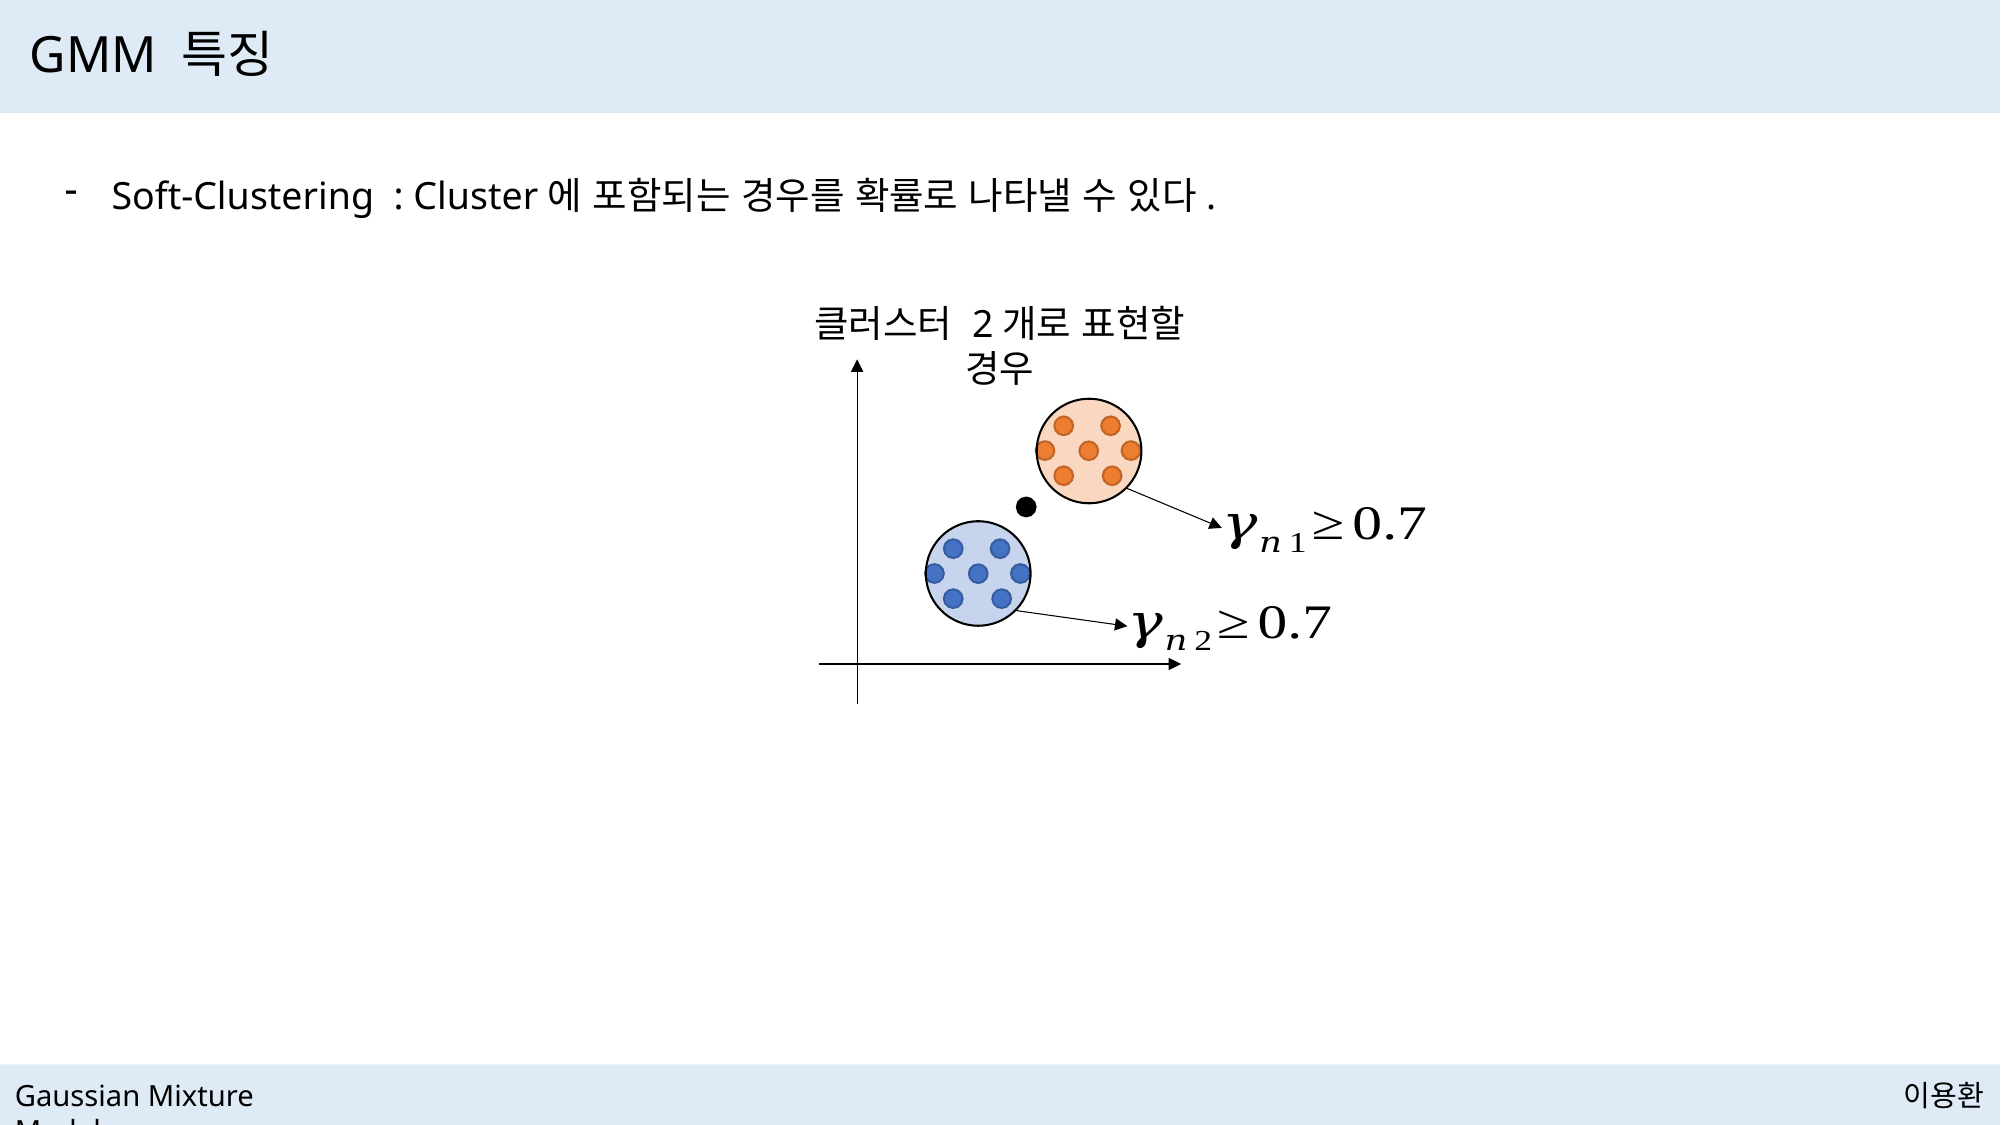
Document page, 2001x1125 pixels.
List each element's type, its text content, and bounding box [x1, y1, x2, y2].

text_box Soft-Clustering : Cluster에 포함되는 경우를 확률로 나타낼 수 있다. [50, 164, 1949, 225]
title GMM 특징 [14, 15, 1986, 98]
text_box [1035, 416, 1141, 486]
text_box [925, 539, 1030, 609]
text_box 클러스터 2개로 표현할 경우 [760, 292, 1240, 398]
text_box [818, 359, 1182, 704]
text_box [1015, 610, 1128, 627]
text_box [1125, 487, 1222, 528]
